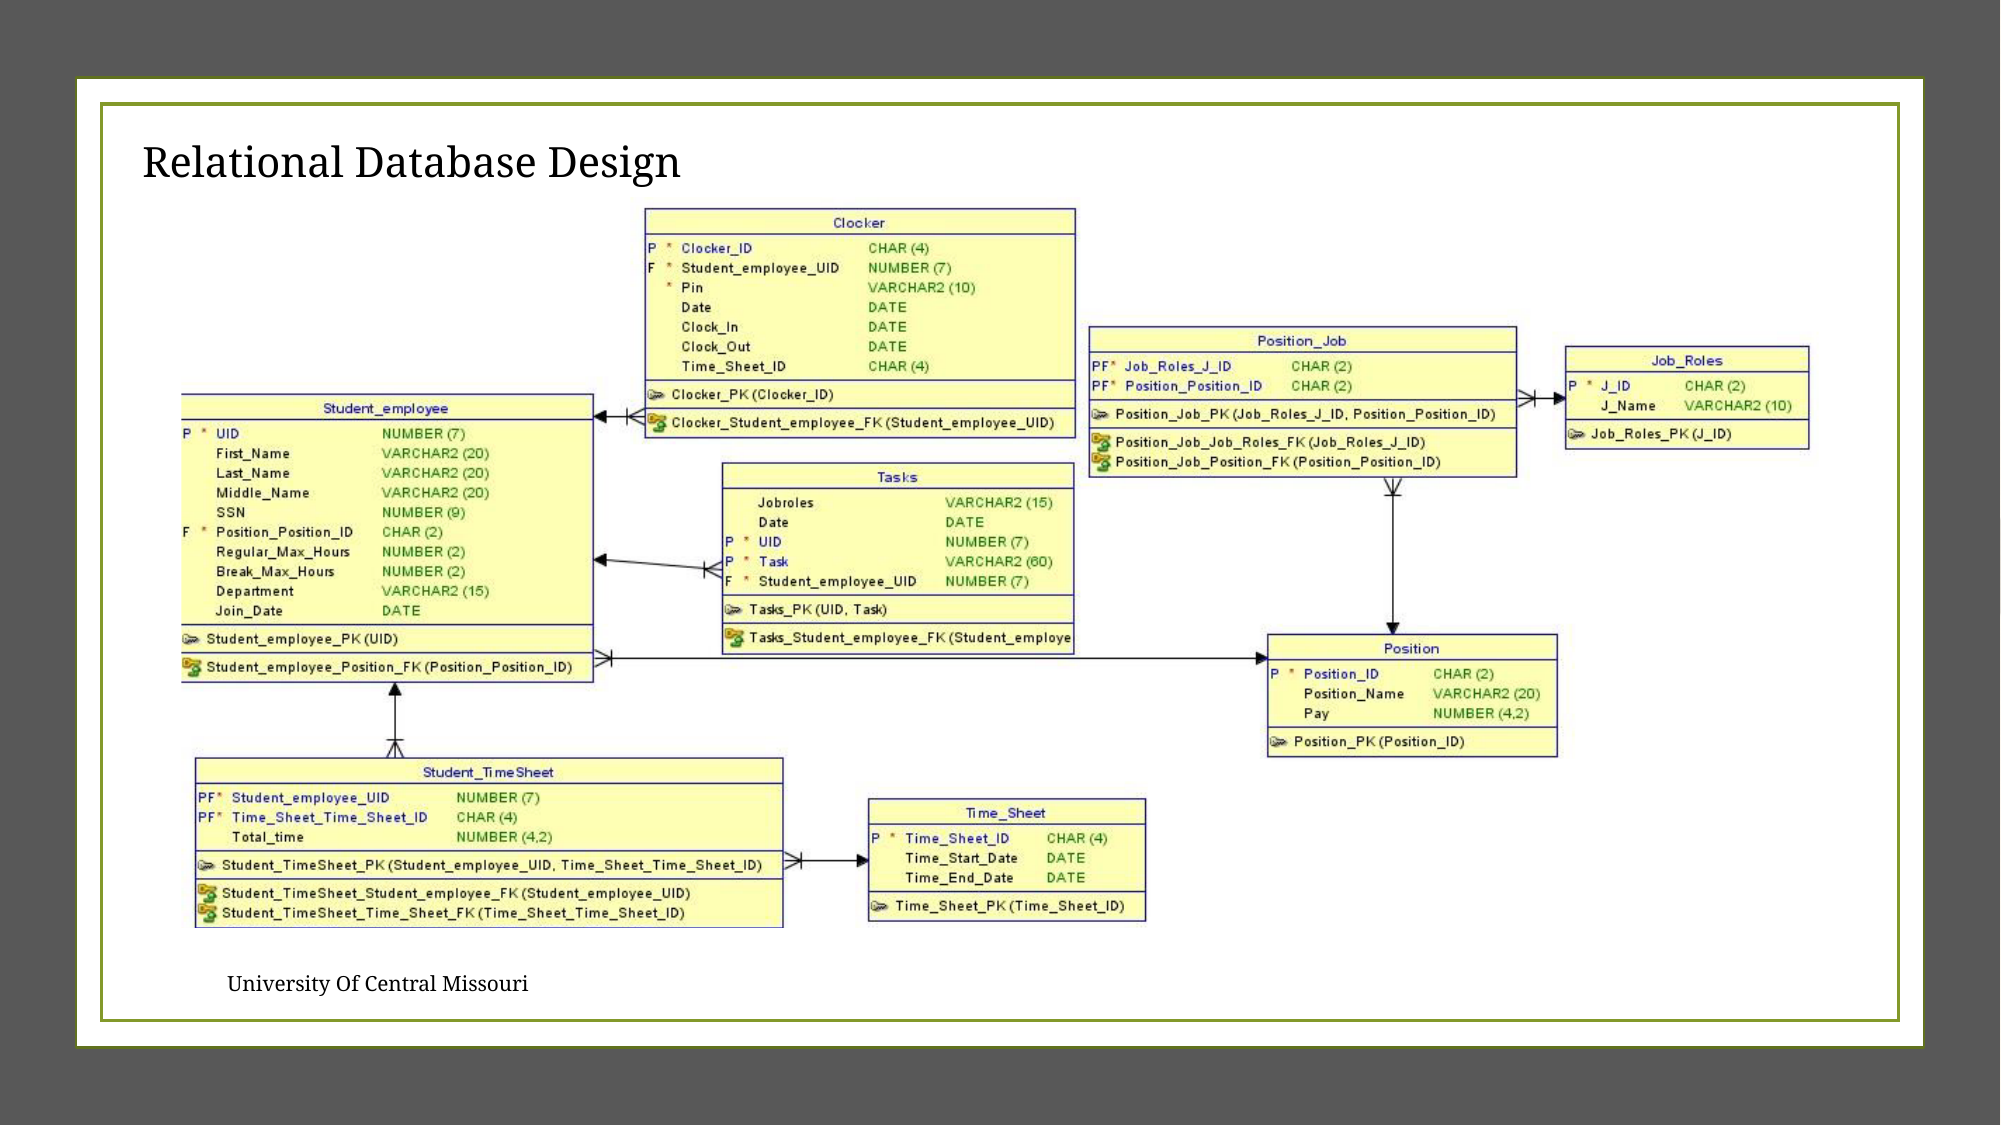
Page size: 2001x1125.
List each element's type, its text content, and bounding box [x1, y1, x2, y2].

picture [181, 197, 1819, 928]
text_box [0, 0, 2000, 1125]
footer University Of Central Missouri [212, 960, 1411, 1006]
text_box [75, 76, 1925, 1049]
text_box [101, 103, 1899, 1021]
text_box Relational Database Design [127, 128, 734, 194]
